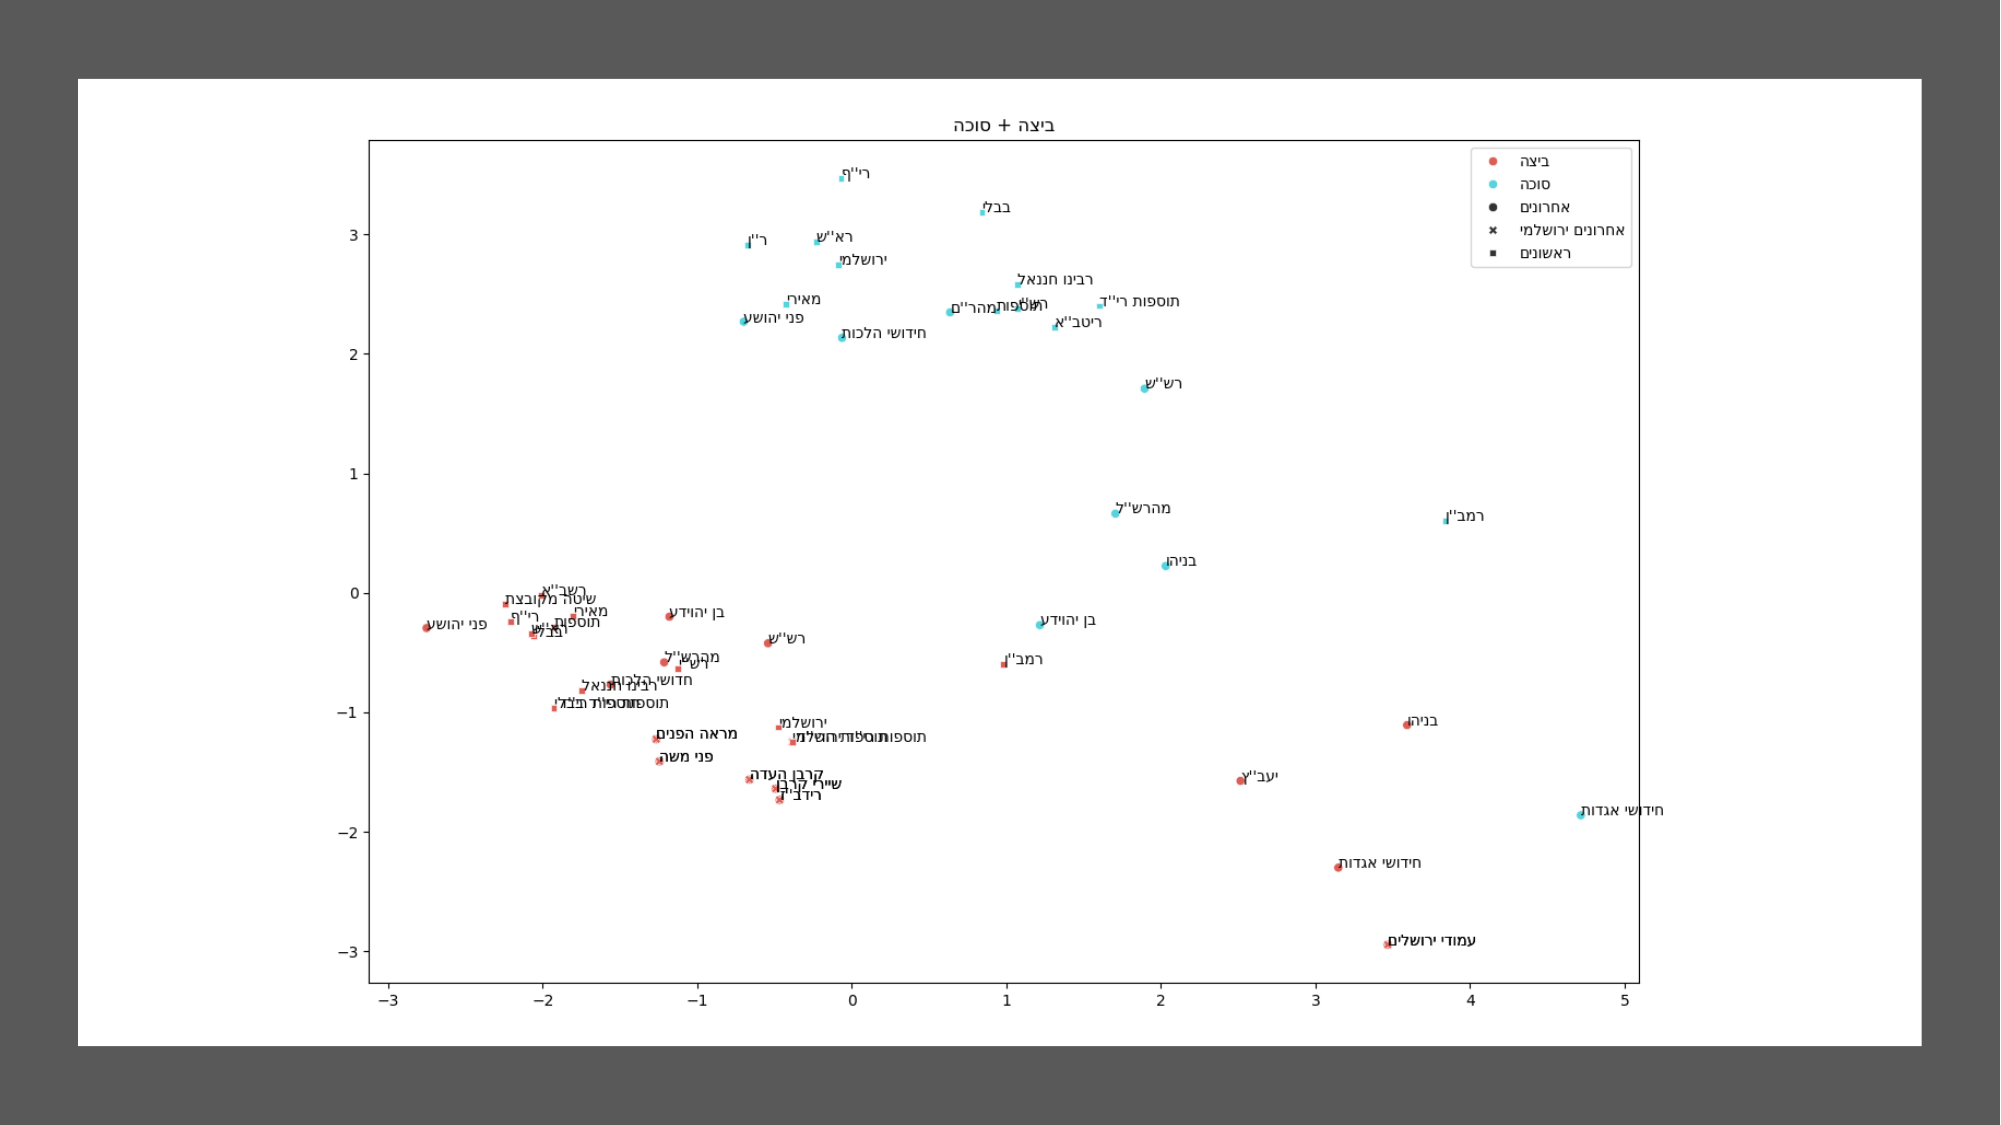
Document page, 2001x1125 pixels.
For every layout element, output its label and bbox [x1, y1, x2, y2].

list [324, 104, 1675, 1020]
text_box [77, 77, 1923, 1048]
text_box [0, 0, 2000, 1125]
